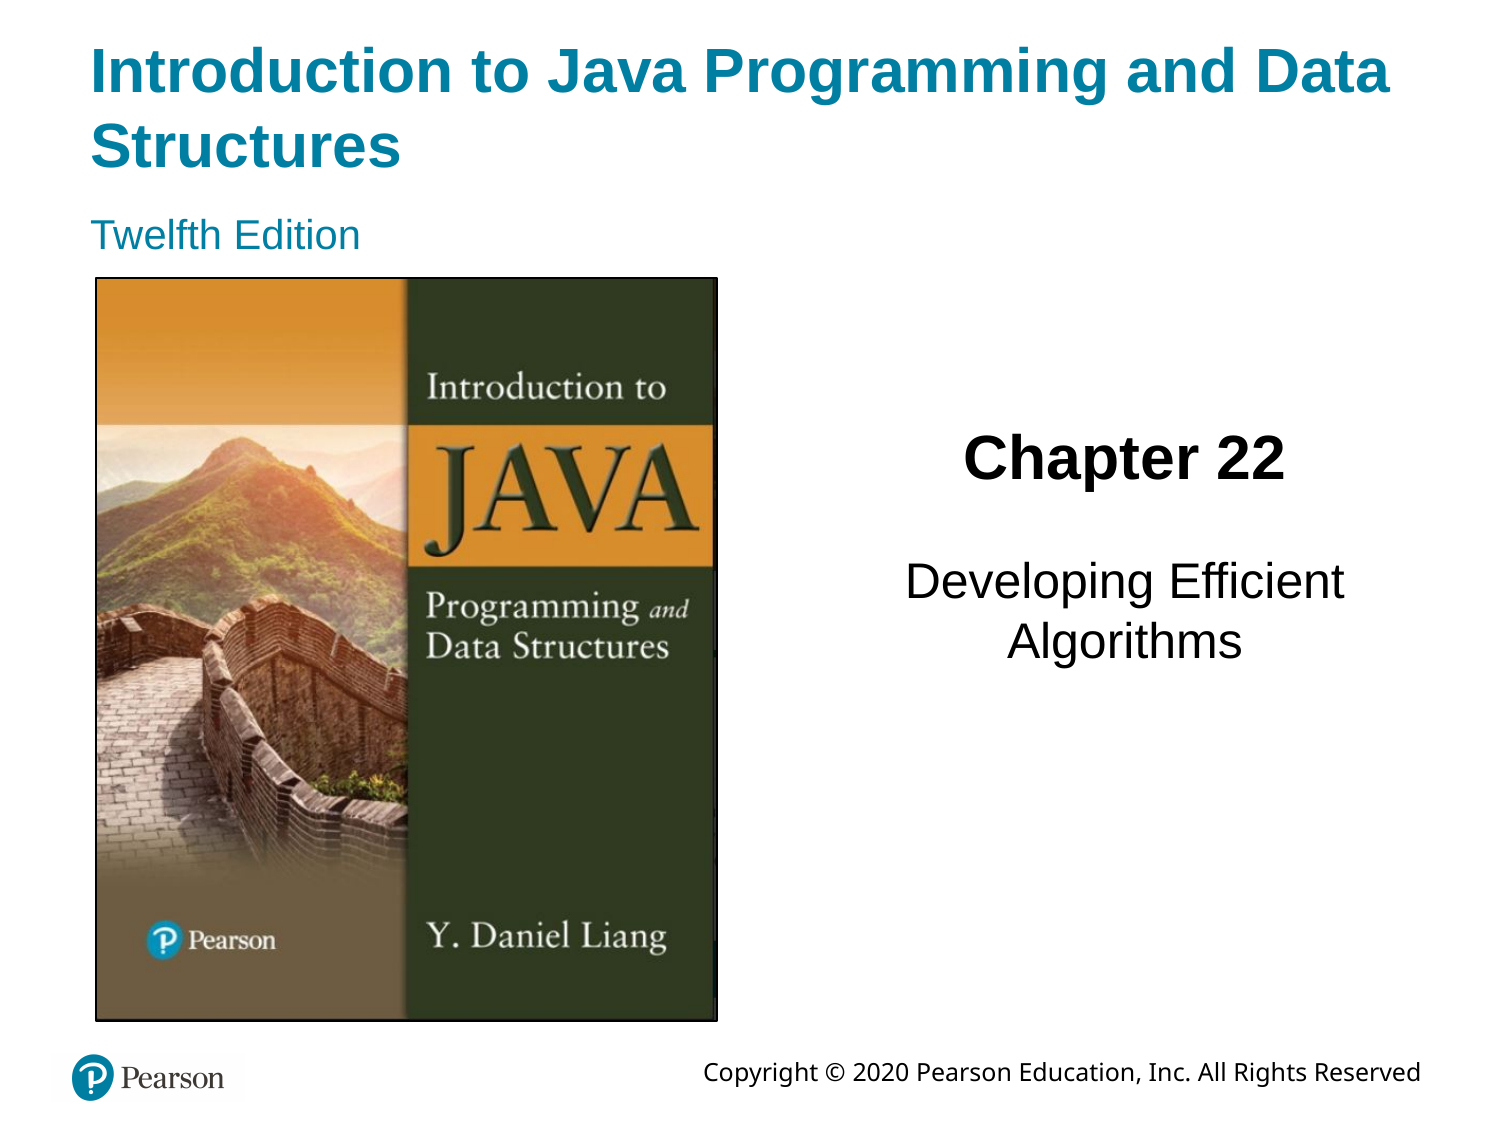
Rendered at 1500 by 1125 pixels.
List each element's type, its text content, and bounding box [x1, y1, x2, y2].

list Developing Efficient Algorithms [825, 533, 1425, 795]
list Twelfth Edition [75, 198, 1425, 267]
picture [96, 278, 717, 1021]
title Introduction to Java Programming and Data Structures [75, 23, 1425, 186]
picture [51, 1052, 245, 1103]
list Chapter 22 [825, 312, 1425, 508]
list Copyright © 2020 Pearson Education, Inc. All Rights Reserved [356, 1052, 1438, 1090]
